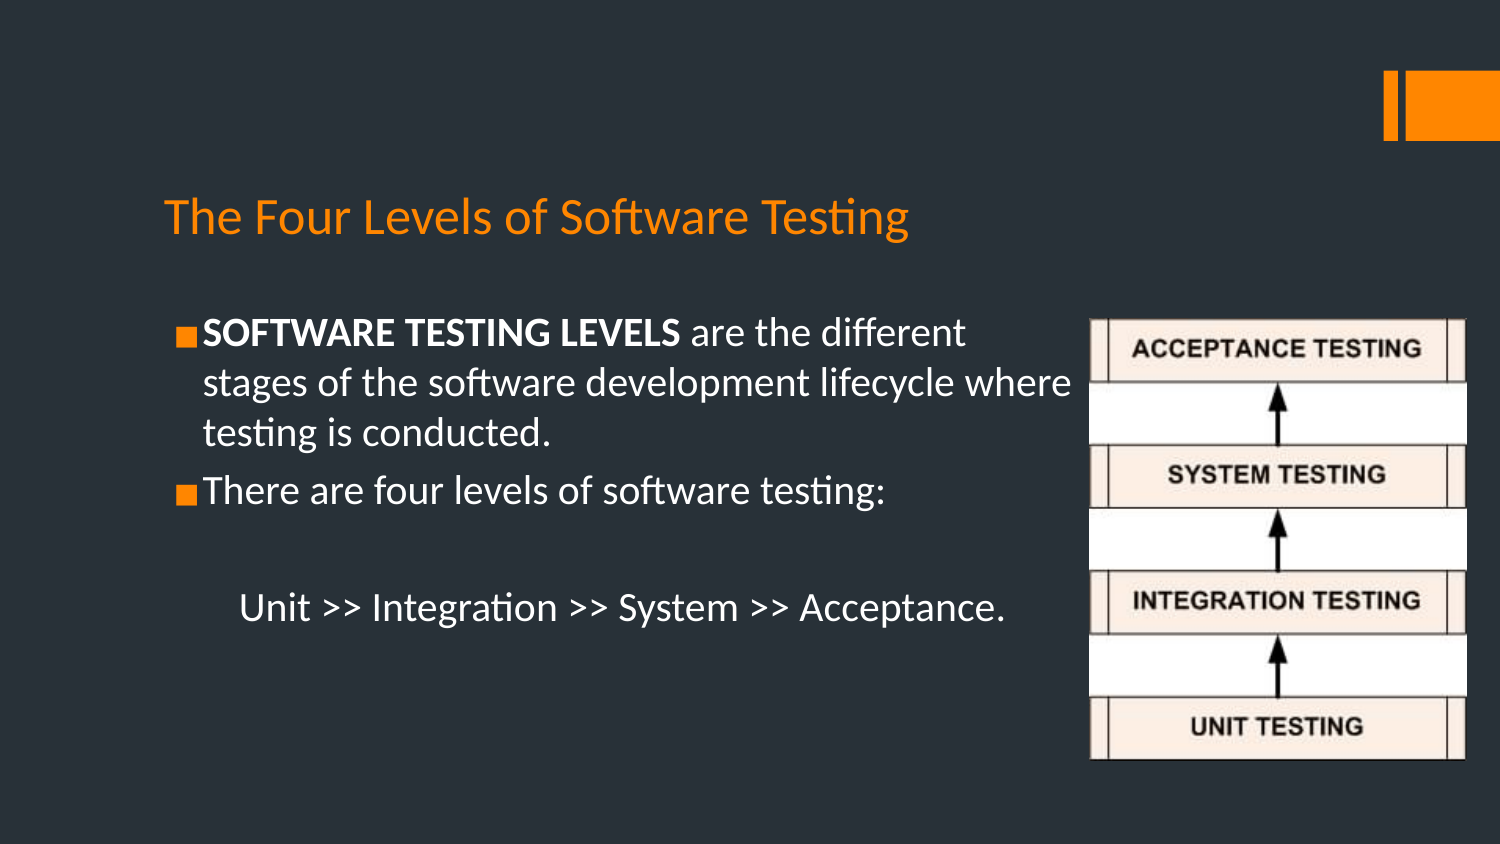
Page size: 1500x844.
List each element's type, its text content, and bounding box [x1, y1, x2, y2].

list SOFTWARE TESTING LEVELS are the different stages of the software development lifecycle where testing is conducted. There are four levels of software testing: Unit >> Integration >> System >> Acceptance. [150, 296, 1088, 777]
title The Four Levels of Software Testing [148, 173, 1349, 316]
picture [1089, 318, 1467, 762]
